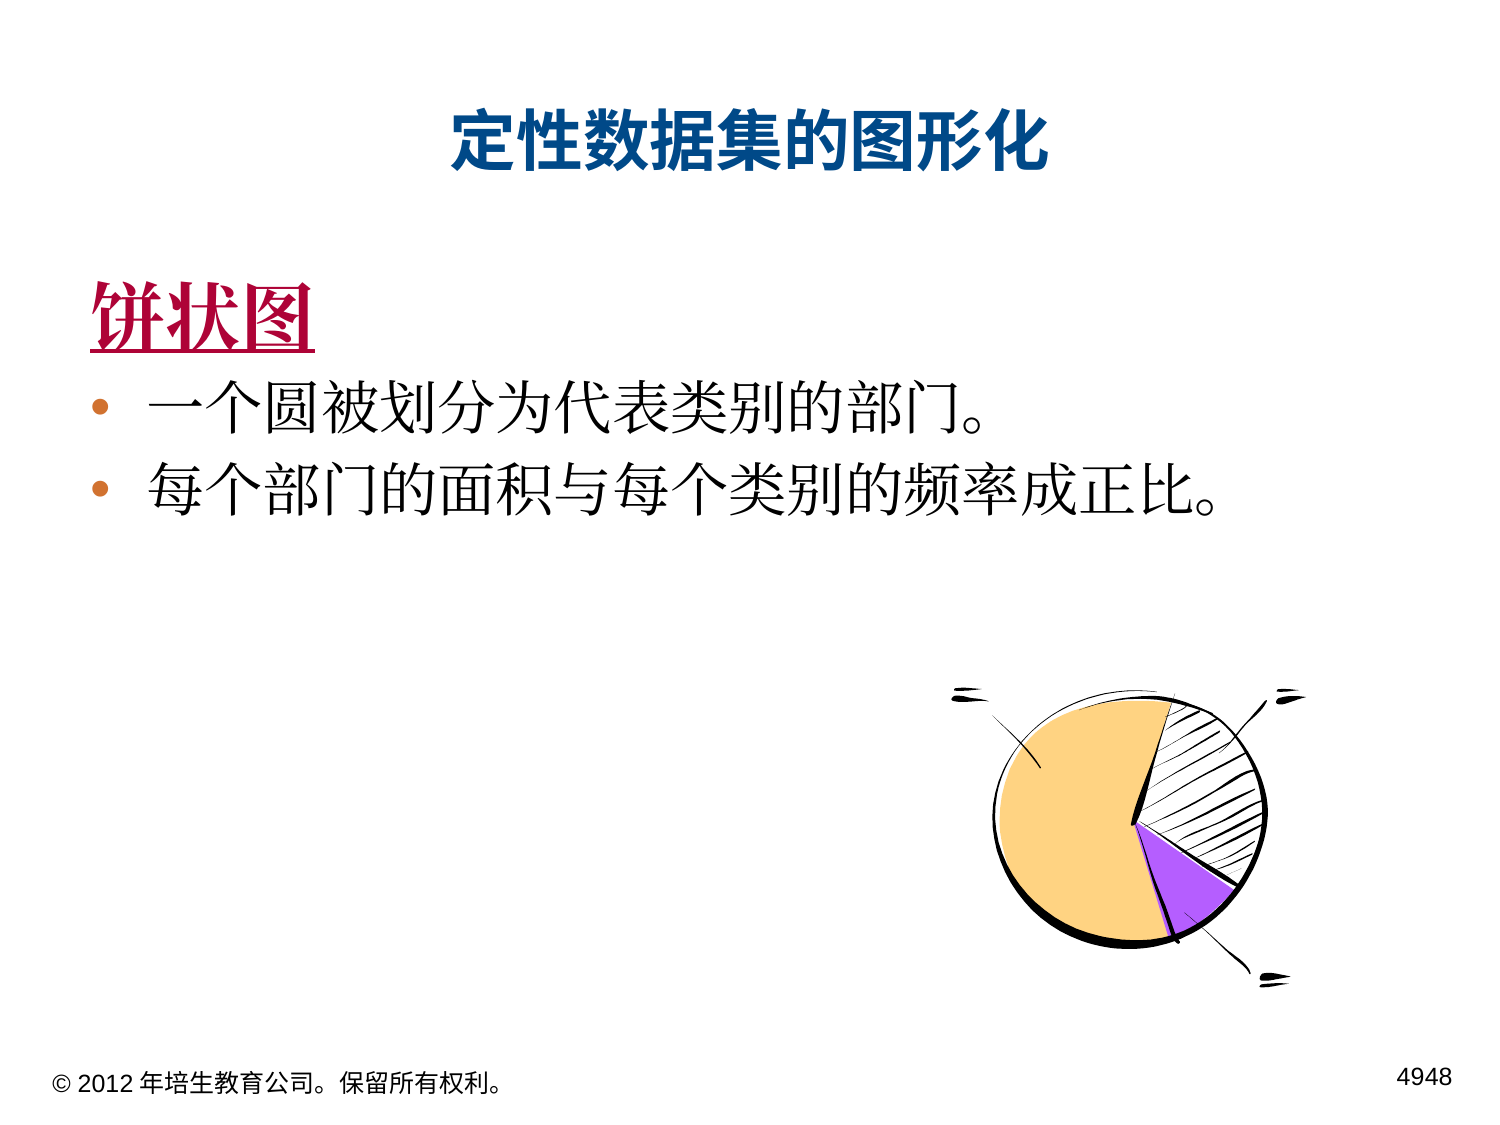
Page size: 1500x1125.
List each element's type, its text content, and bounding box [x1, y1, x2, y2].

list 饼状图 一个圆被划分为代表类别的部门。 每个部门的面积与每个类别的频率成正比。 [75, 262, 1425, 658]
text_box 48 [1124, 1052, 1475, 1113]
picture [949, 682, 1307, 989]
title 定性数据集的图形化 [75, 45, 1425, 233]
text_box © 2012年培生教育公司。保留所有权利。 [37, 1052, 750, 1113]
